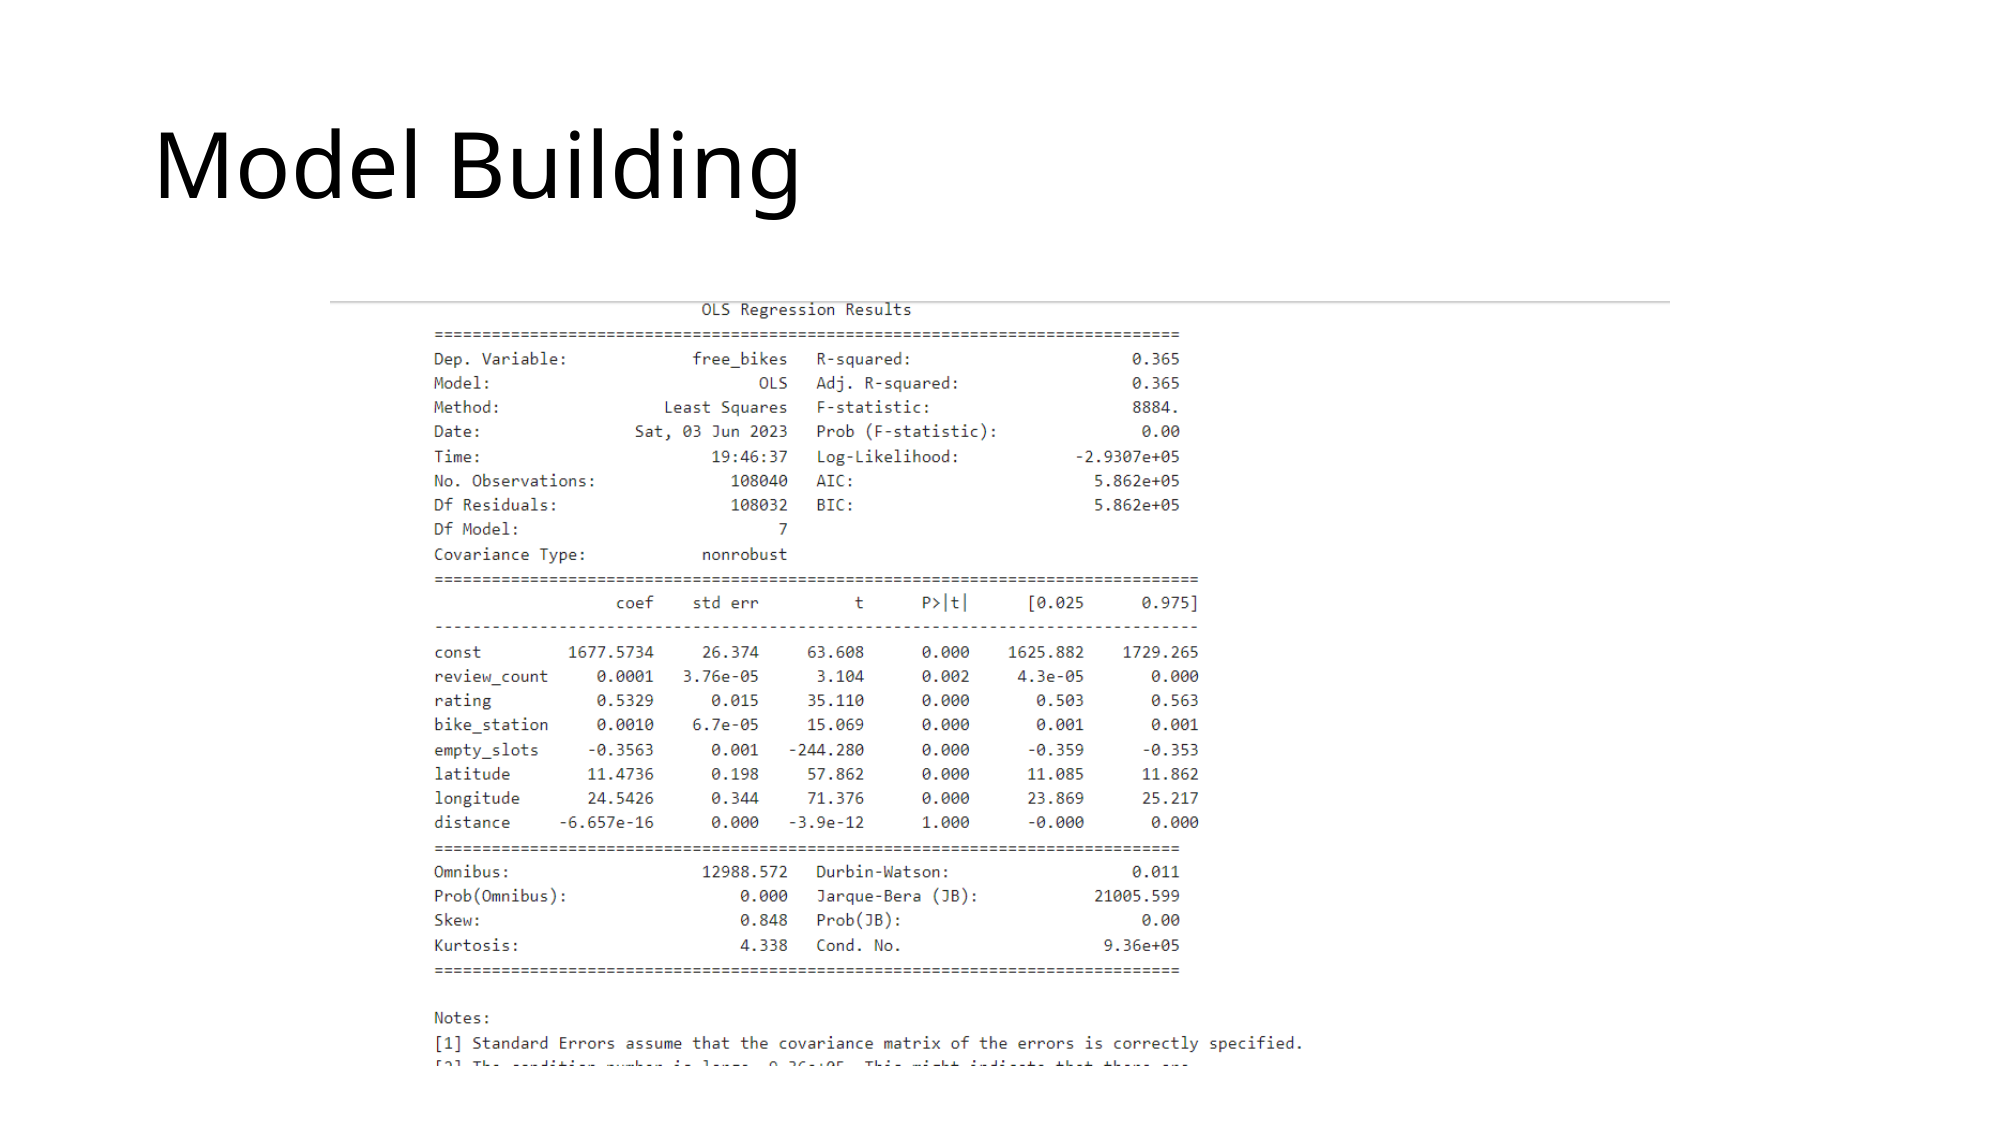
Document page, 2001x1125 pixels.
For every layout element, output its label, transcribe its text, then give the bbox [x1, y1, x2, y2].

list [329, 299, 1670, 1066]
title Model Building [137, 59, 1863, 278]
